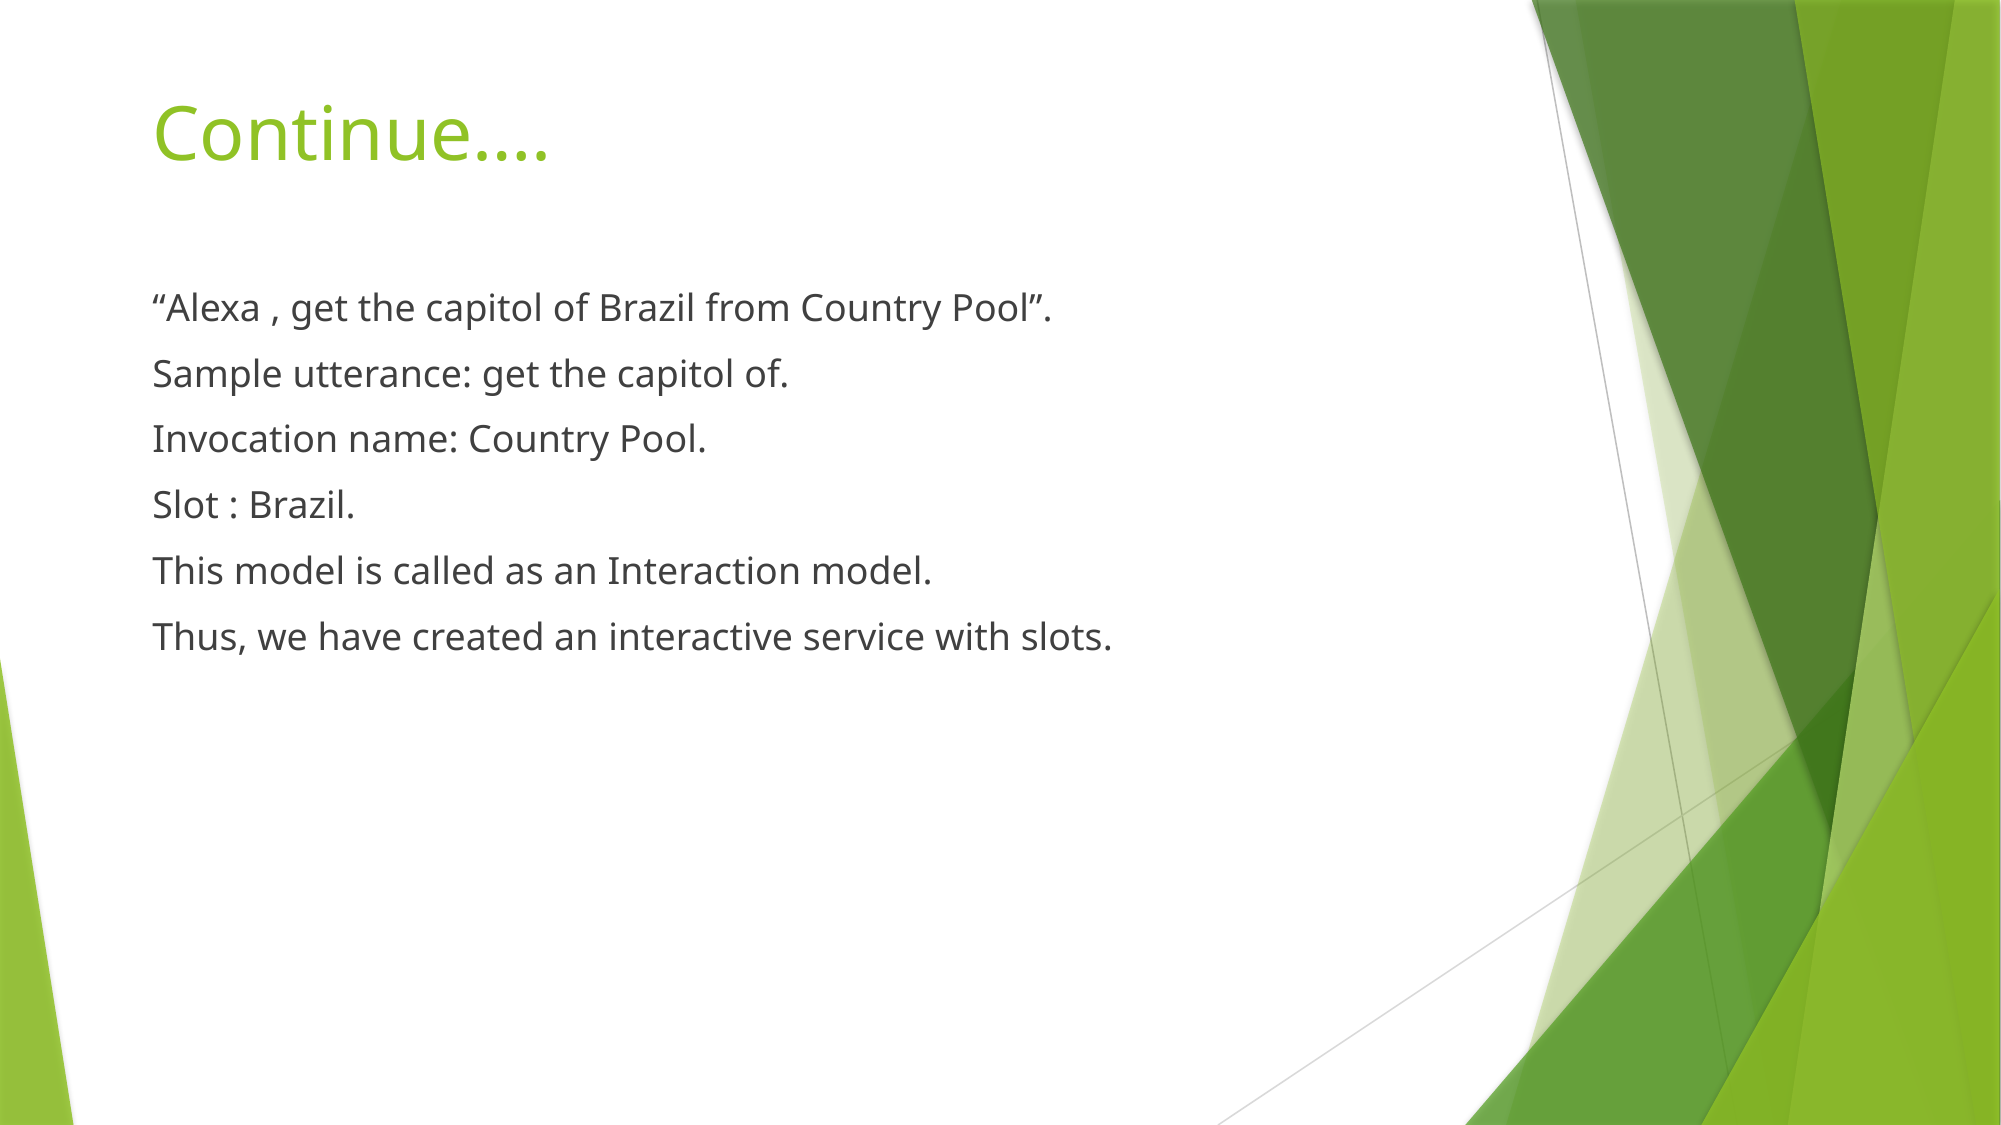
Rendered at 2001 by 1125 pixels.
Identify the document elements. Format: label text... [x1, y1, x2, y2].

list “Alexa , get the capitol of Brazil from Country Pool”. Sample utterance: get the capitol of. Invocation name: Country Pool. Slot : Brazil. This model is called as an Interaction model. Thus, we have created an interactive service with slots. [137, 276, 1863, 1071]
title Continue…. [137, 77, 1863, 276]
